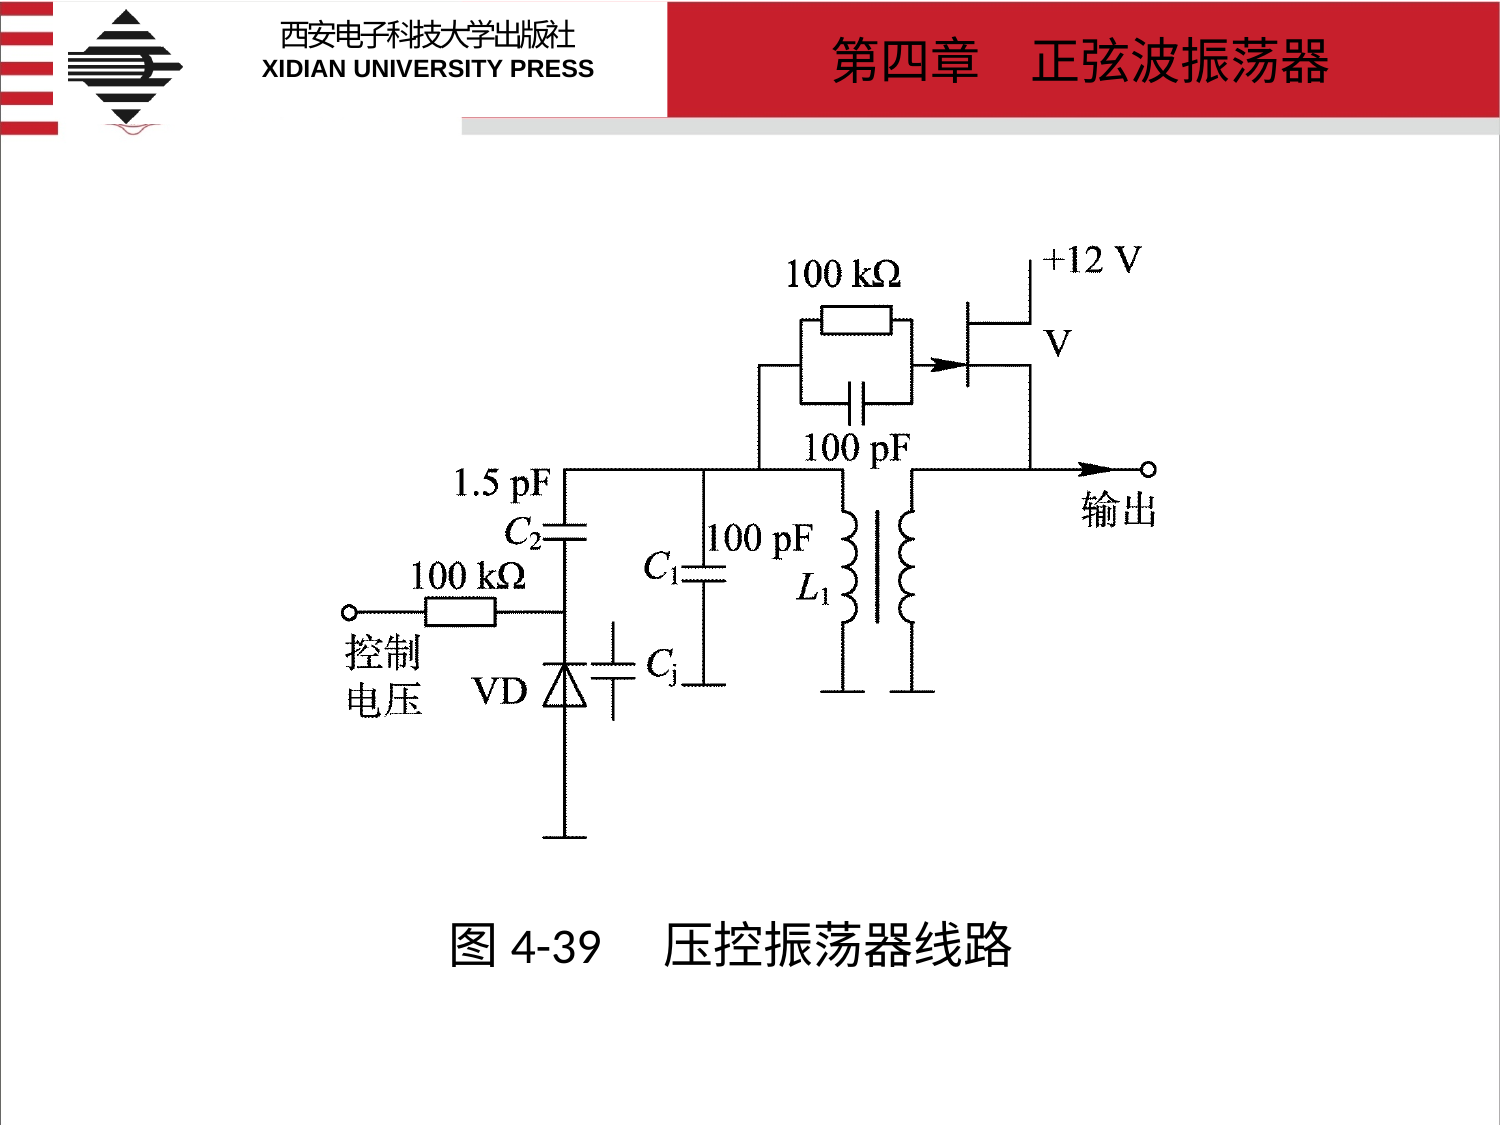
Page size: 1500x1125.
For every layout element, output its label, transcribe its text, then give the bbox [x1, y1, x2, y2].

text_box 图4-39 压控振荡器线路 [433, 906, 1066, 981]
picture [0, 1, 1500, 1125]
